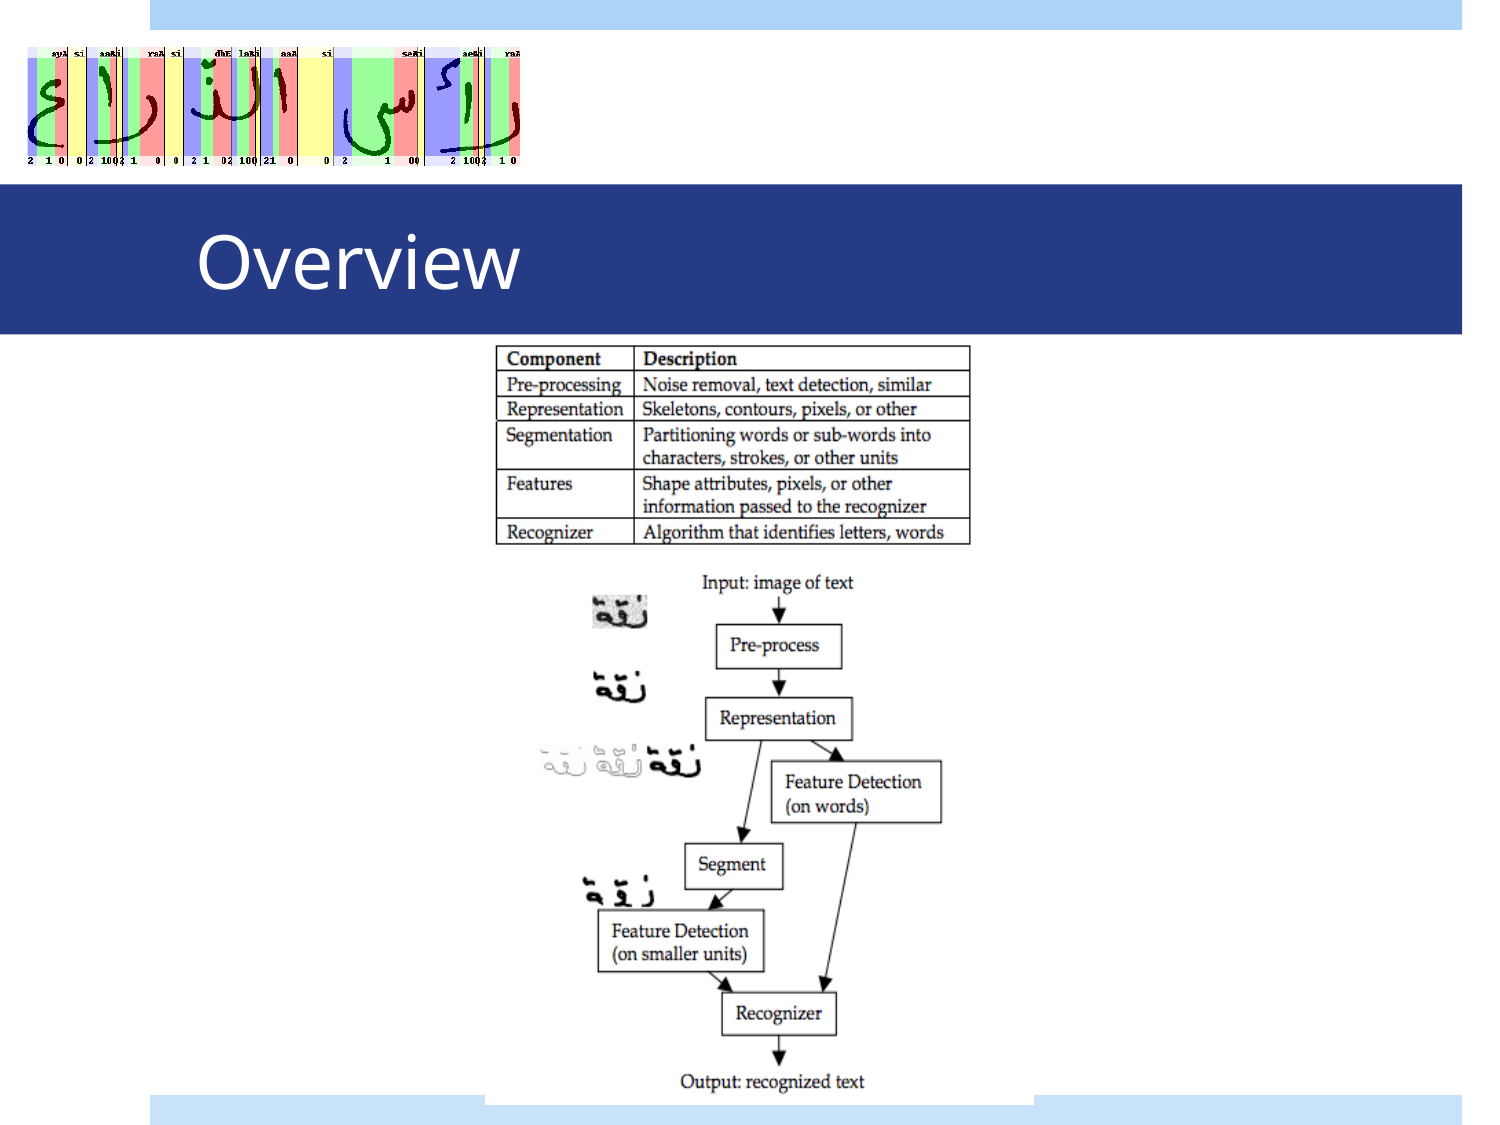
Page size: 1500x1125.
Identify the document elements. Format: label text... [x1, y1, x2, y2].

picture [27, 47, 520, 166]
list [43, 341, 1476, 1105]
title Overview [0, 184, 1463, 335]
